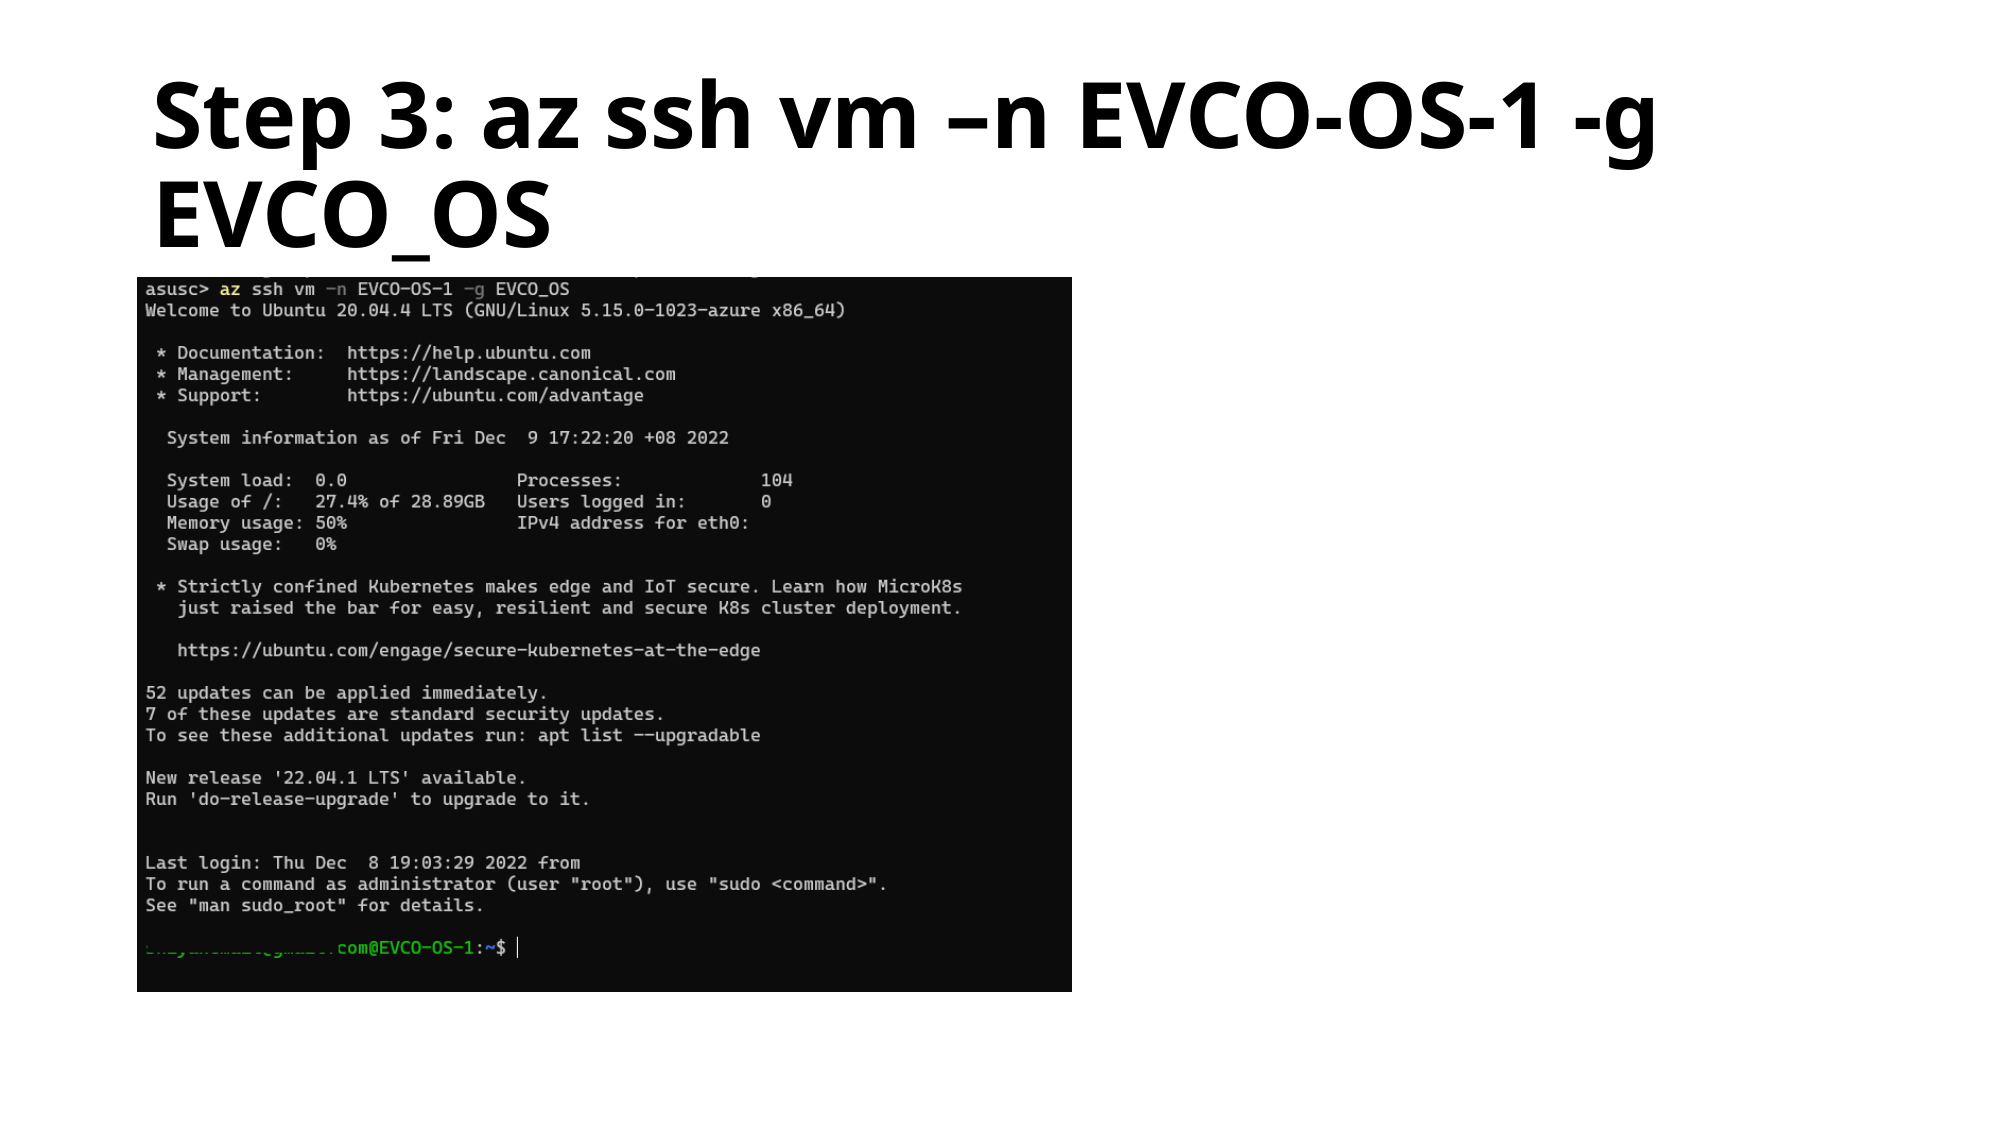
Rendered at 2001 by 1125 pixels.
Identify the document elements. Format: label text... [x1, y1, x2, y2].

title Step 3: az ssh vm –n EVCO-OS-1 -g EVCO_OS [137, 59, 1863, 278]
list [137, 277, 1072, 992]
